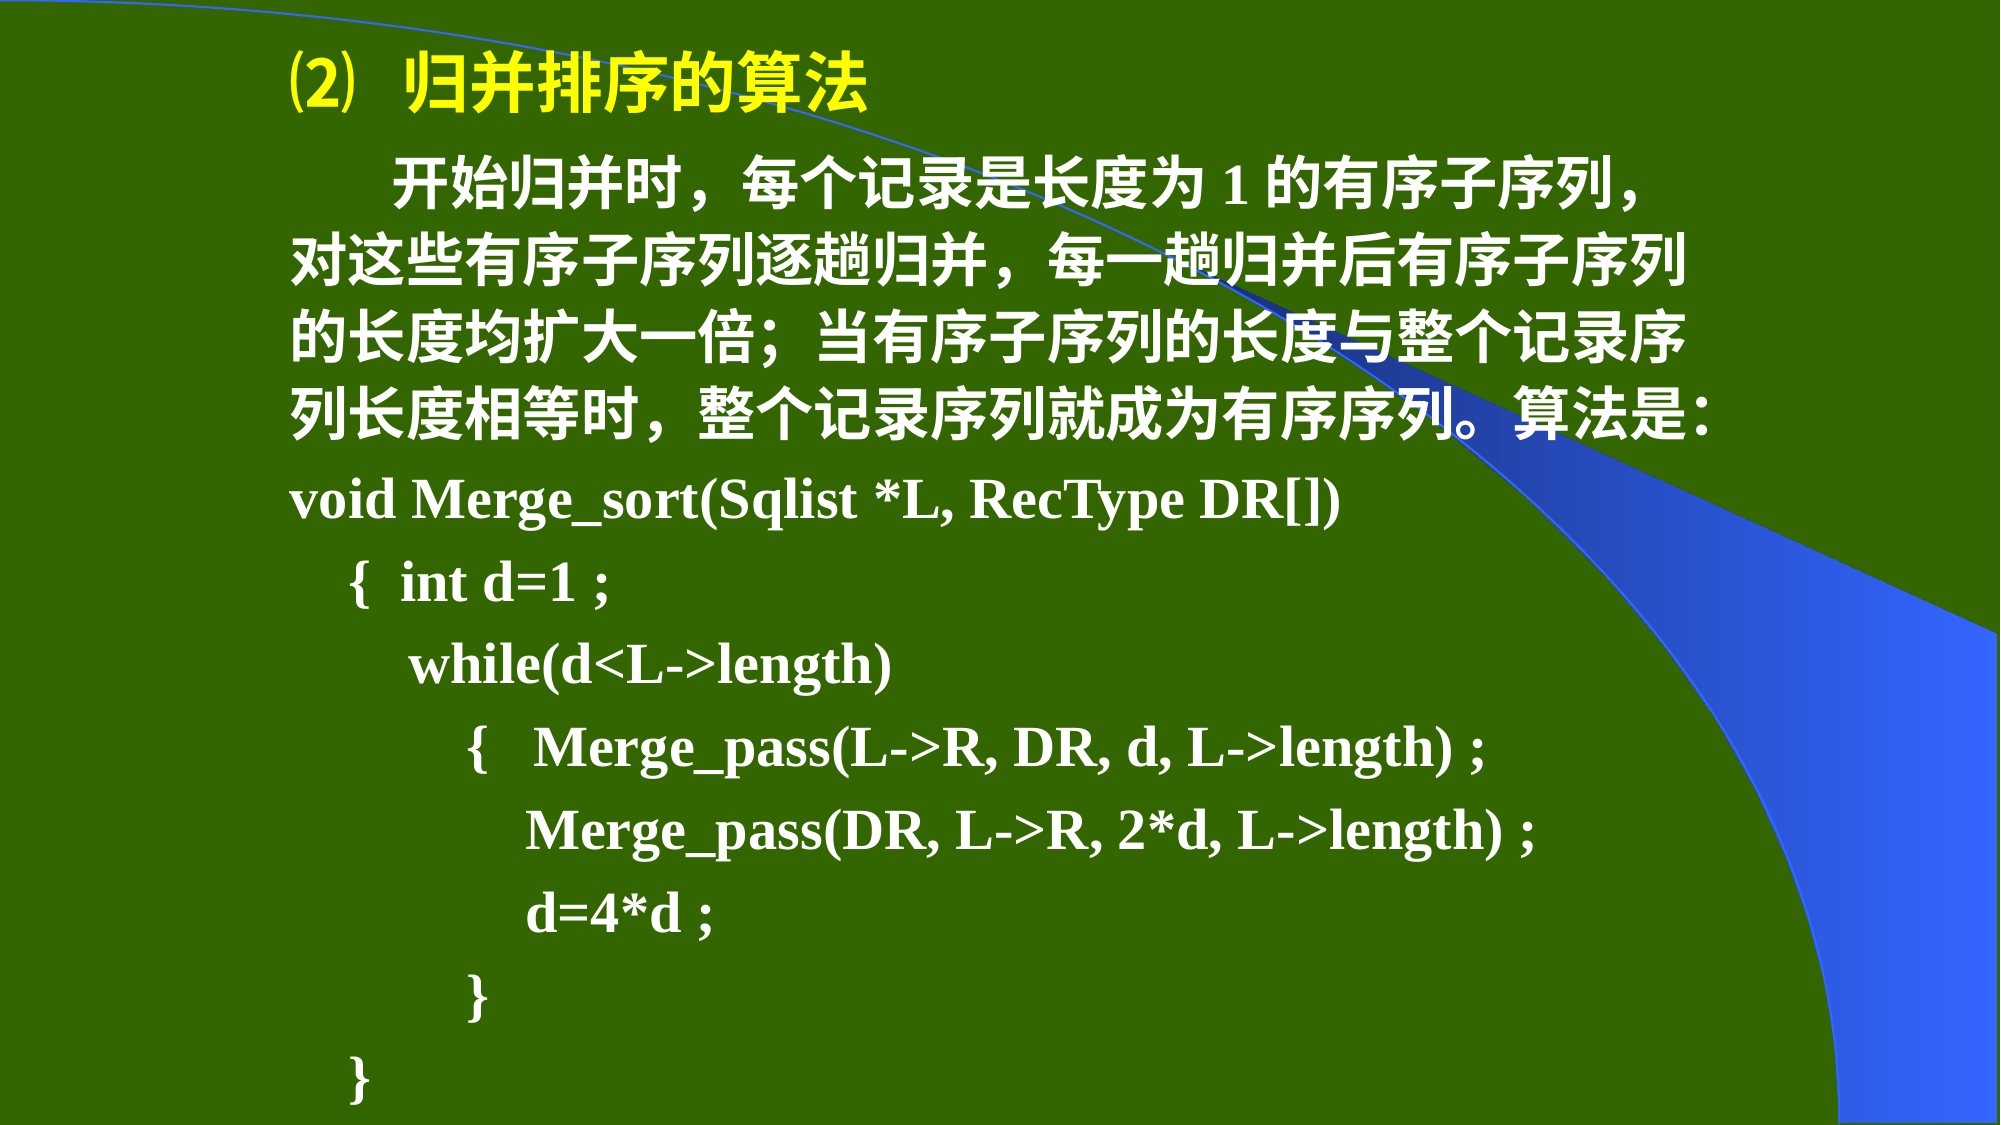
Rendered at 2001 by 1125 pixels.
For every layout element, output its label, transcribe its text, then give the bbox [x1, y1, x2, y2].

list ⑵ 归并排序的算法 开始归并时，每个记录是长度为1的有序子序列，对这些有序子序列逐趟归并，每一趟归并后有序子序列的长度均扩大一倍；当有序子序列的长度与整个记录序列长度相等时，整个记录序列就成为有序序列。算法是： void Merge_sort(Sqlist *L, RecType DR[]) { int d=1 ; while(d<L->length) { Merge_pass(L->R, DR, d, L->length) ; Merge_pass(DR, L->R, 2*d, L->length) ; d=4*d ; } } [274, 24, 1726, 1101]
